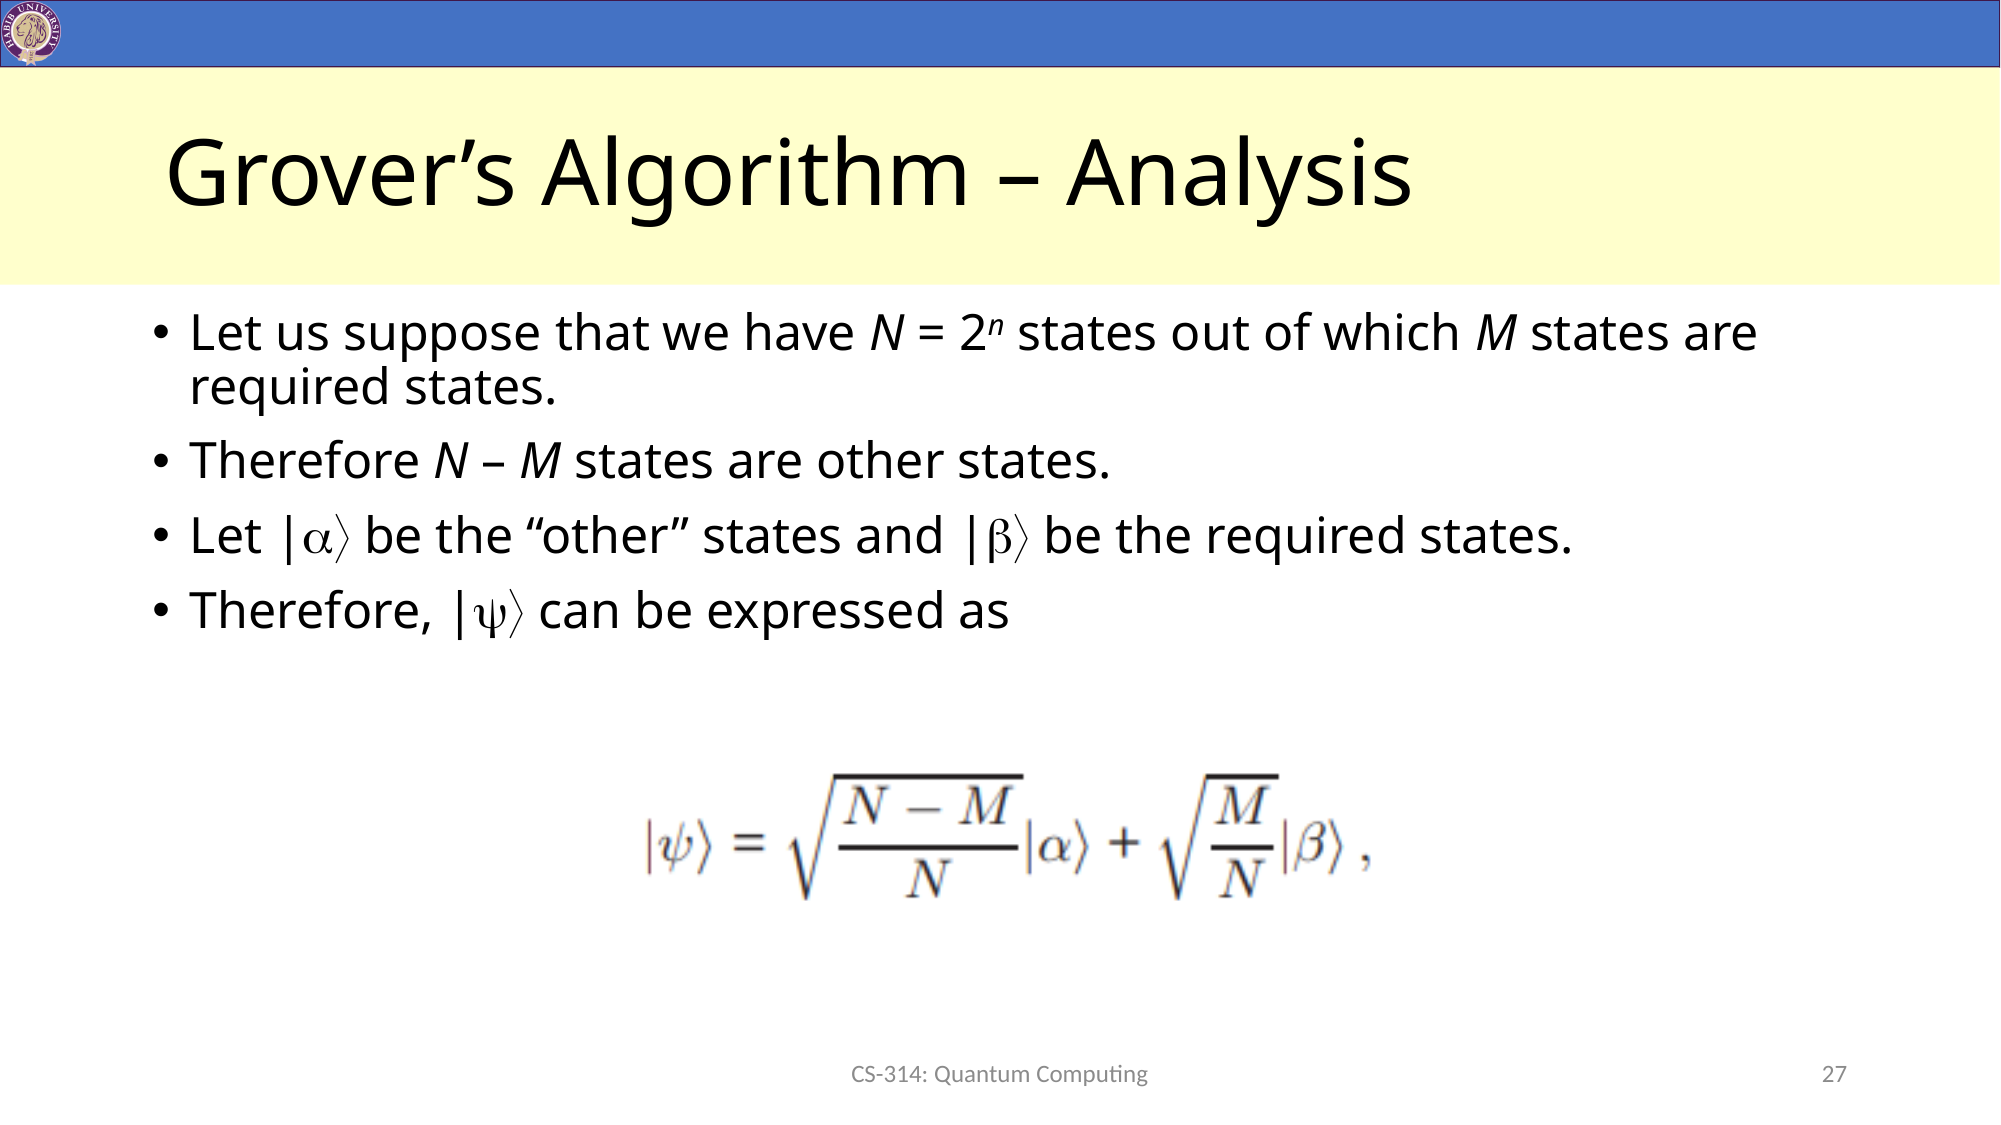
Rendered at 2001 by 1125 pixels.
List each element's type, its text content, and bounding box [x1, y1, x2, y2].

list Let us suppose that we have N = 2n states out of which M states are required states. Therefore N – M states are other states. Let | be the “other” states and | be the required states. Therefore, | can be expressed as [137, 299, 1863, 1014]
title Grover’s Algorithm – Analysis [0, 67, 2000, 285]
footer CS-314: Quantum Computing [662, 1042, 1338, 1103]
slide_number 27 [1412, 1042, 1863, 1103]
picture [1, 0, 62, 67]
picture [597, 746, 1402, 935]
